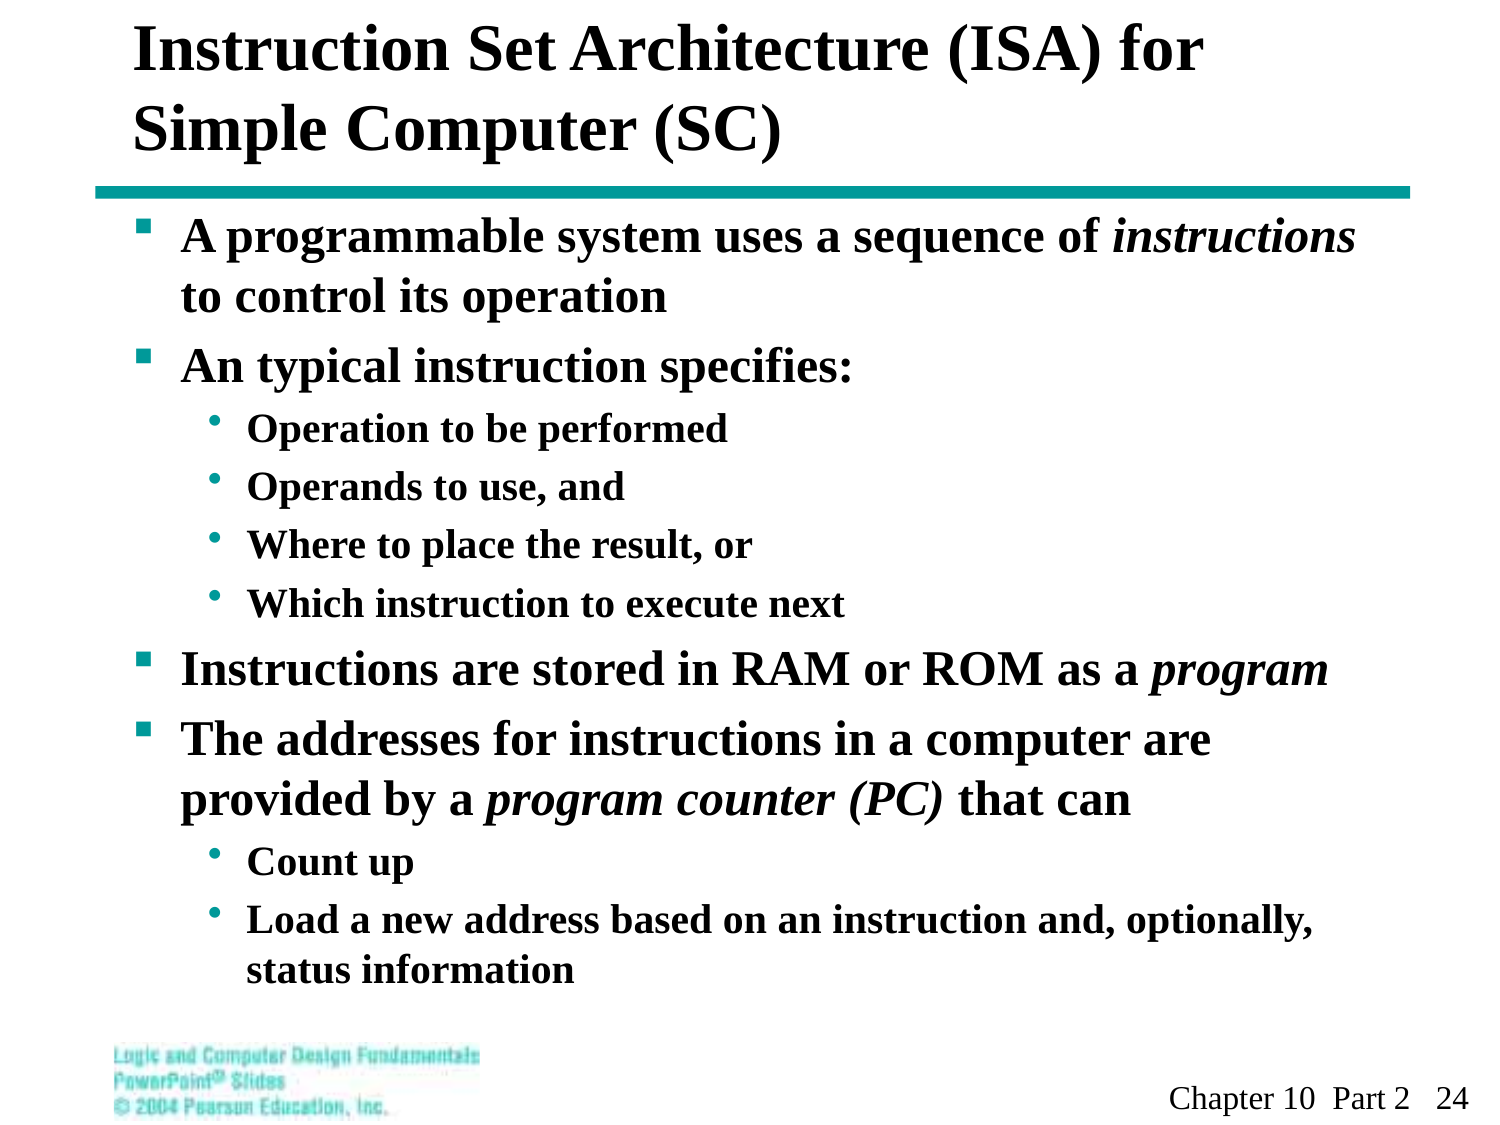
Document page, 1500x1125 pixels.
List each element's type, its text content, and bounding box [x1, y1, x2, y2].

list A programmable system uses a sequence of instructions to control its operation An typical instruction specifies: Operation to be performed Operands to use, and Where to place the result, or Which instruction to execute next Instructions are stored in RAM or ROM as a program The addresses for instructions in a computer are provided by a program counter (PC) that can Count up Load a new address based on an instruction and, optionally, status information [117, 194, 1393, 1020]
picture [113, 1042, 480, 1121]
slide_number Chapter 10 Part 2 24 [1153, 1068, 1499, 1125]
title Instruction Set Architecture (ISA) for Simple Computer (SC) [117, 0, 1393, 168]
